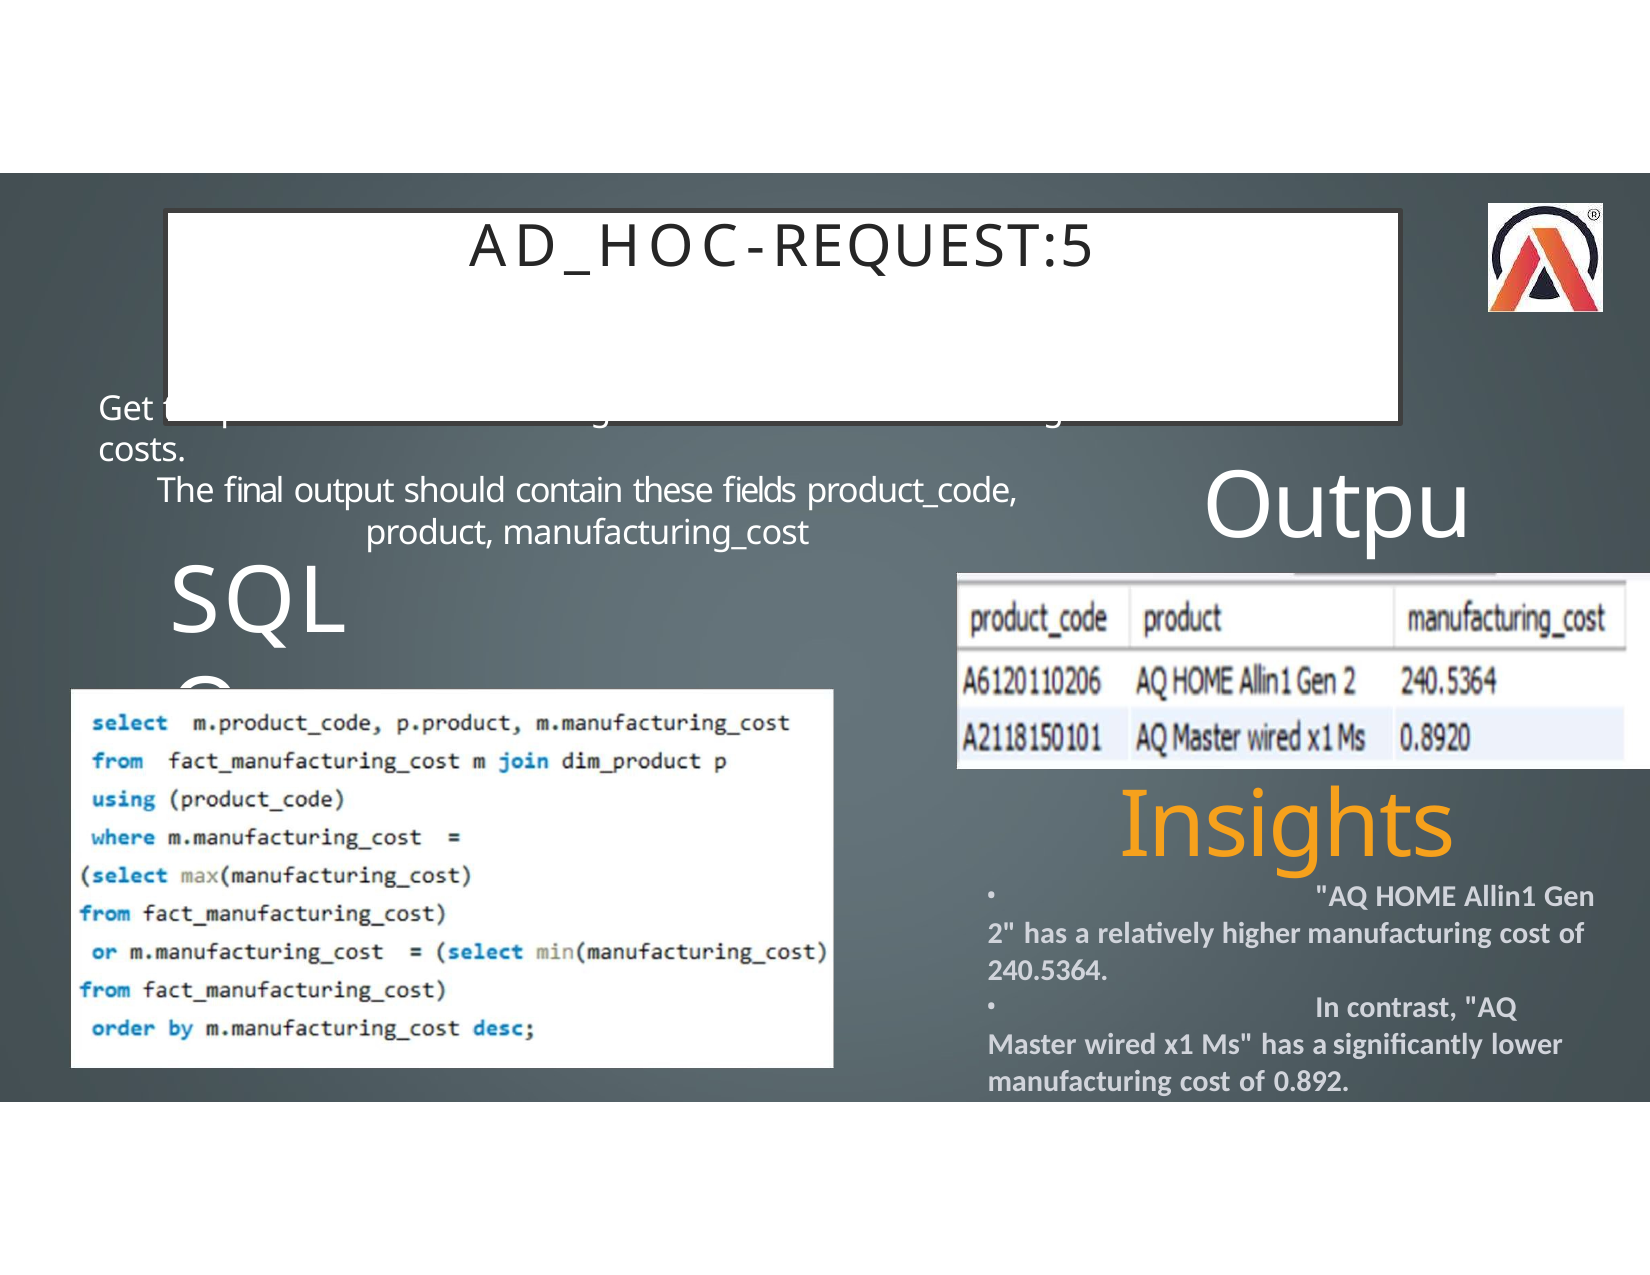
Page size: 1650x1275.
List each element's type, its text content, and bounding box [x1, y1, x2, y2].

text_box Insights "AQ HOME Allin1 Gen 2" has a relatively higher manufacturing cost of 240.5364. In contrast, "AQ Master wired x1 Ms" has a significantly lower manufacturing cost of 0.892. [670, 761, 1608, 1168]
text_box Output [1200, 442, 1482, 570]
picture [0, 173, 1650, 1102]
text_box SQL Query [167, 537, 610, 687]
text_box QUESTION: Get the products that have the highest and lowest manufacturing costs. The final output should contain these fields product_code, product, manufacturing_cost [96, 308, 1091, 551]
title AD_HOC-REQUEST:5 [165, 210, 1401, 424]
